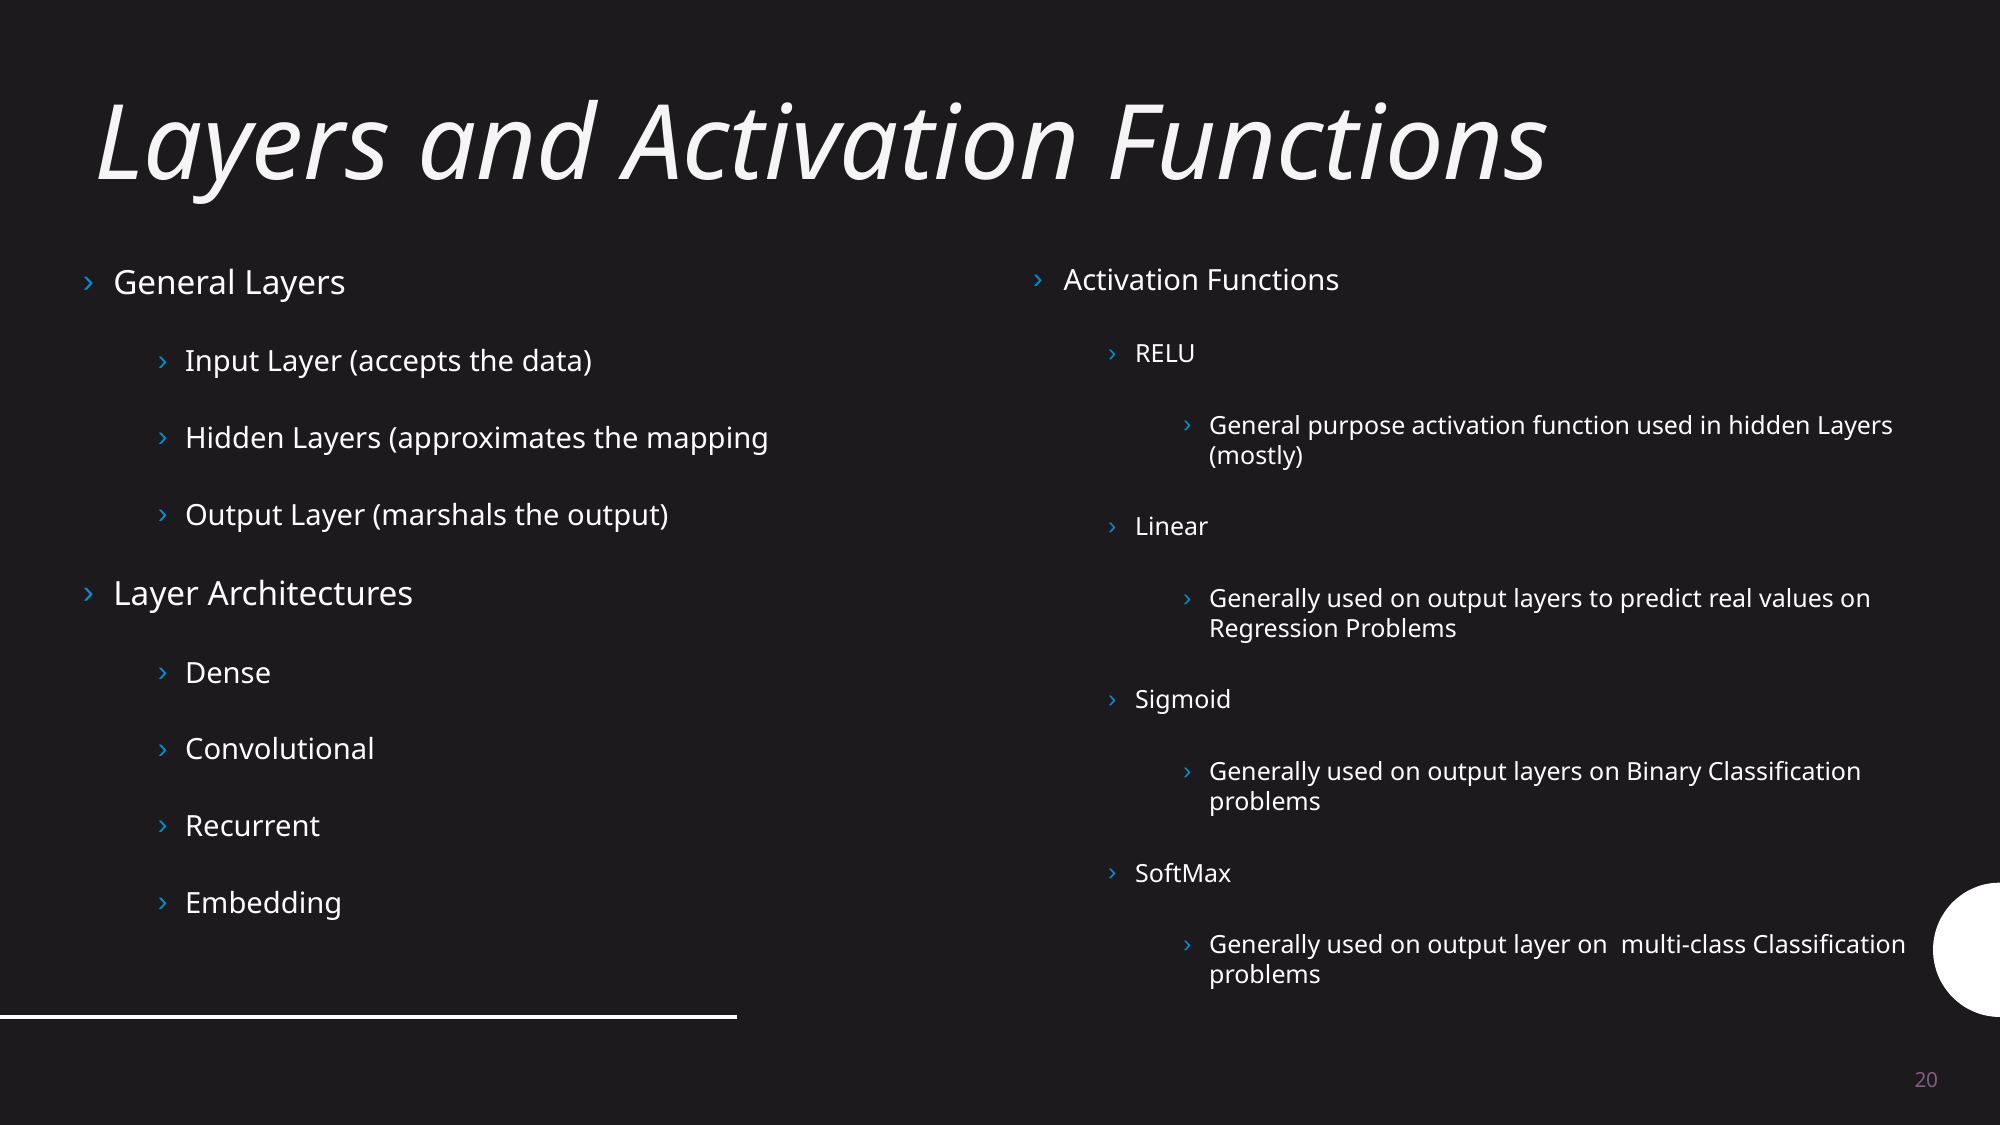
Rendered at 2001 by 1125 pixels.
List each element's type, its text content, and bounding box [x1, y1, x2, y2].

list Activation Functions RELU General purpose activation function used in hidden Layers (mostly) Linear Generally used on output layers to predict real values on Regression Problems Sigmoid Generally used on output layers on Binary Classification problems SoftMax Generally used on output layer on multi-class Classification problems [1018, 253, 1934, 1000]
list General Layers Input Layer (accepts the data) Hidden Layers (approximates the mapping Output Layer (marshals the output) Layer Architectures Dense Convolutional Recurrent Embedding [67, 253, 984, 1000]
title Layers and Activation Functions [67, 20, 1565, 210]
